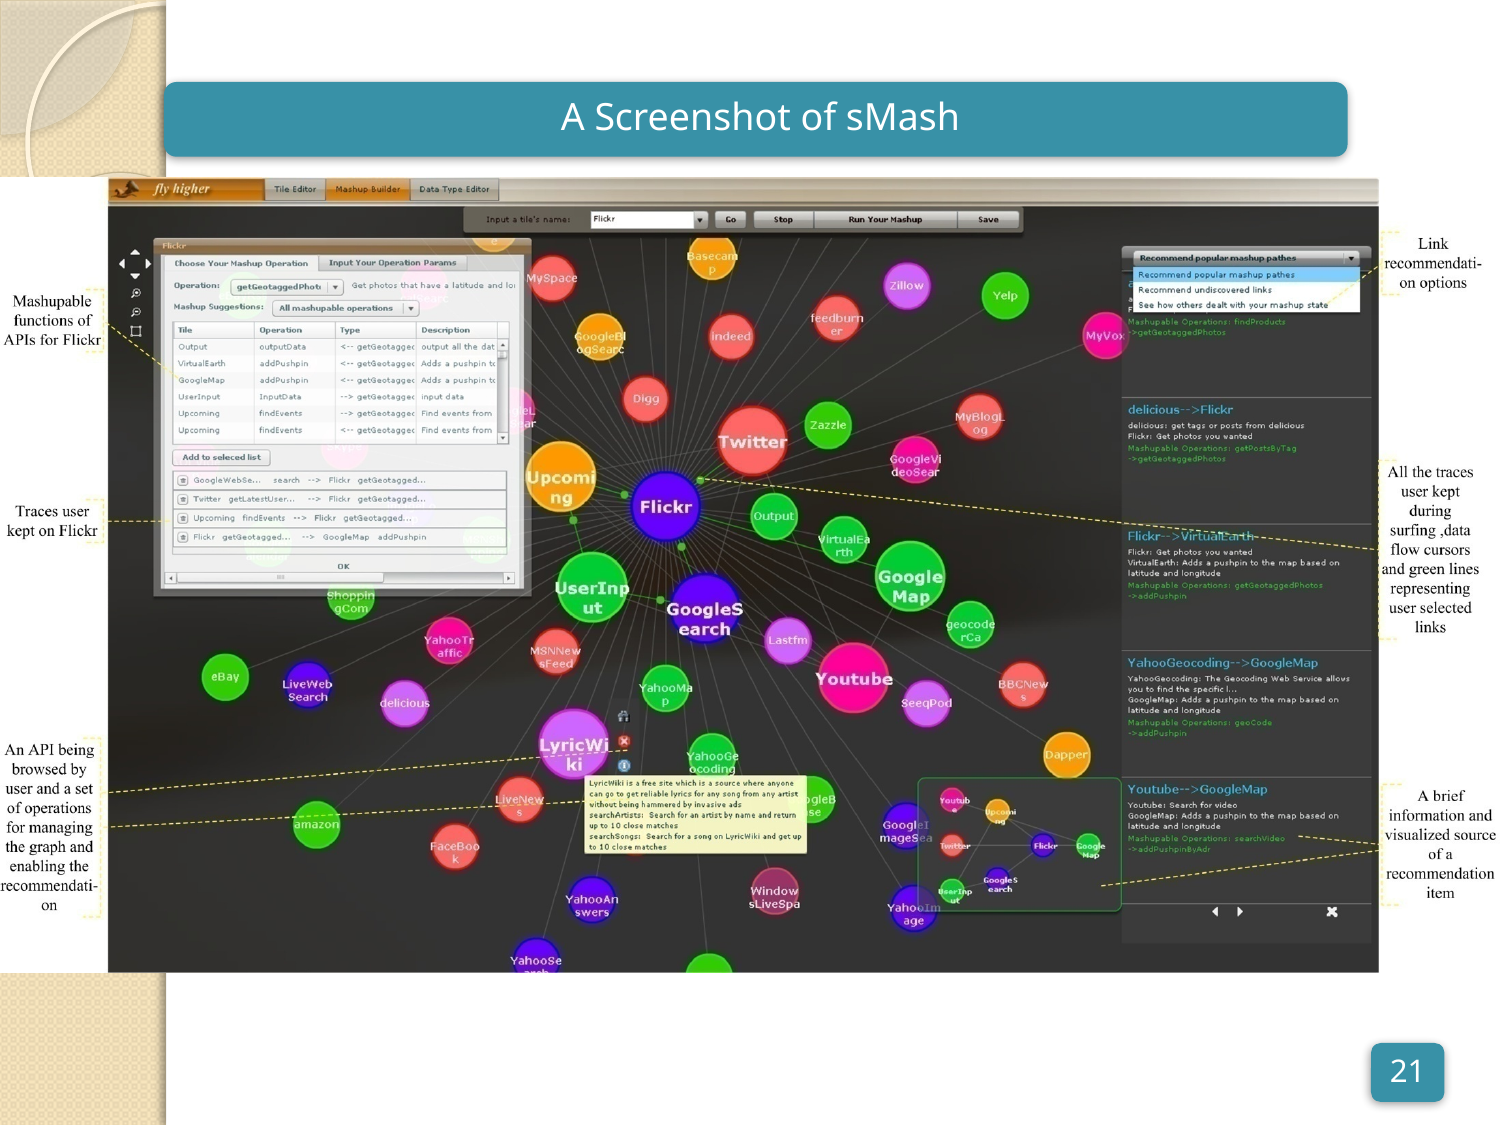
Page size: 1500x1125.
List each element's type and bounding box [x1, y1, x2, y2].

picture [0, 177, 1500, 973]
text_box [1370, 1042, 1445, 1103]
text_box [163, 81, 1348, 157]
